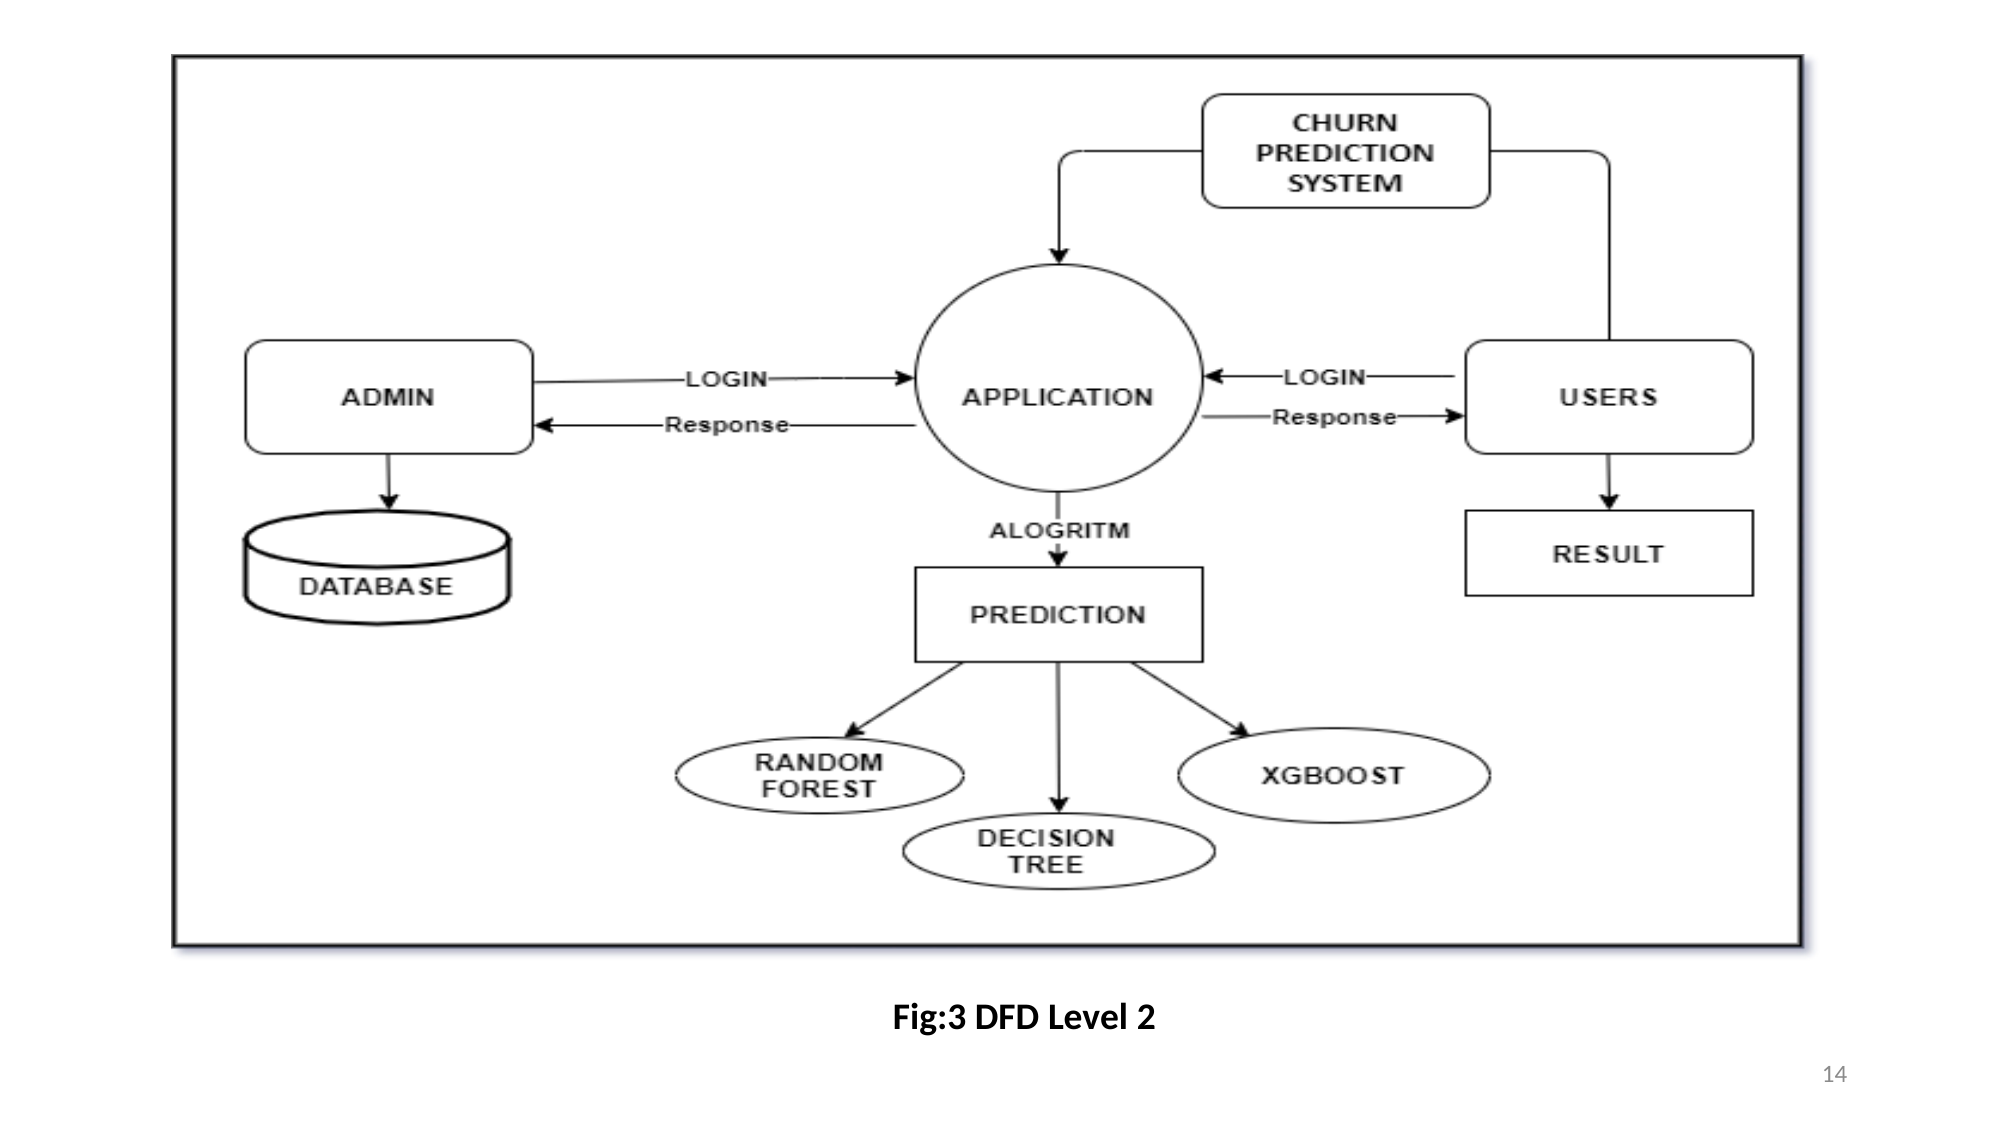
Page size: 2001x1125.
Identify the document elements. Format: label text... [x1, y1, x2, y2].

picture [171, 54, 1829, 968]
slide_number 14 [1412, 1042, 1863, 1103]
text_box Fig:3 DFD Level 2 [524, 978, 1525, 1045]
